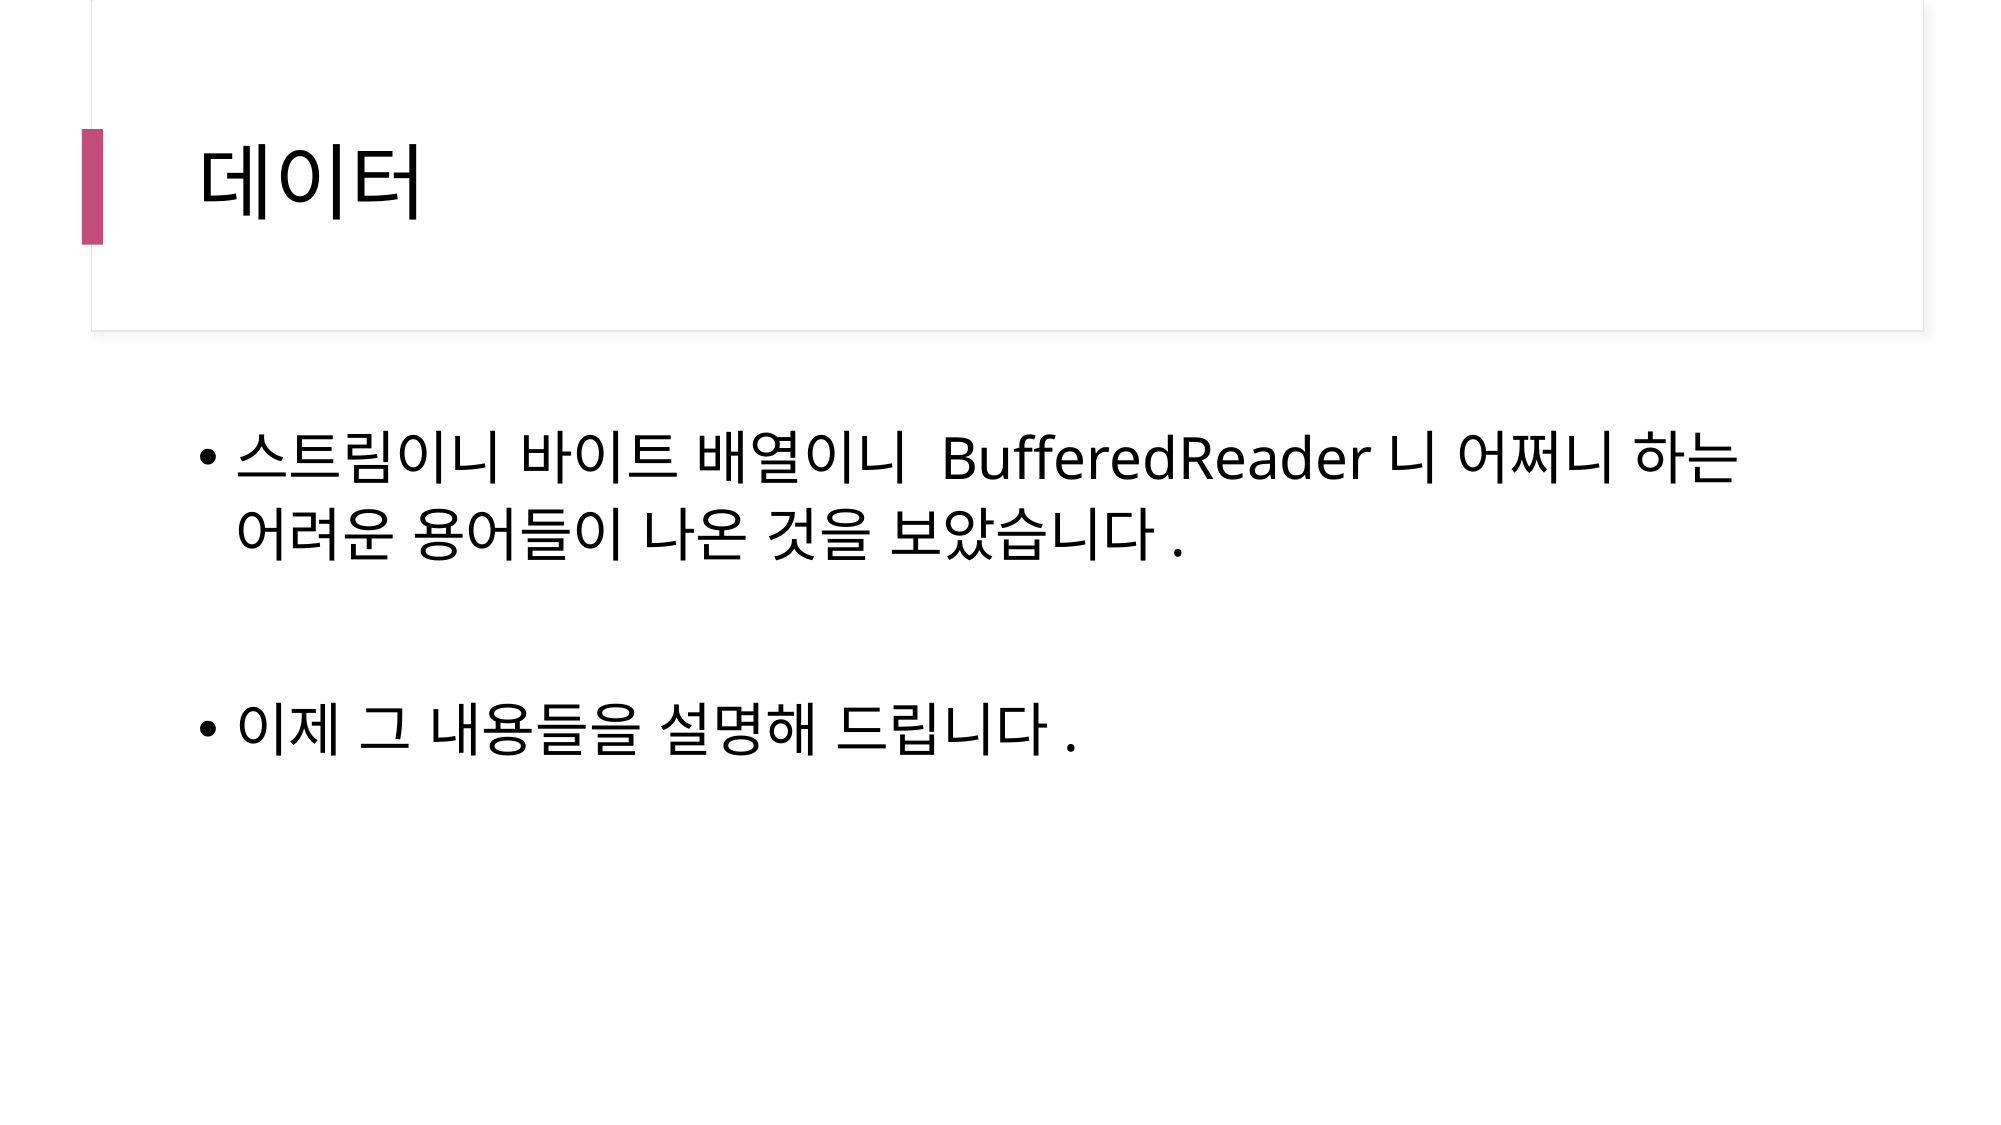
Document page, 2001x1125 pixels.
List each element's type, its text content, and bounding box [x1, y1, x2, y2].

title 데이터 [183, 90, 1851, 284]
list 스트림이니 바이트 배열이니 BufferedReader니 어쩌니 하는 어려운 용어들이 나온 것을 보았습니다. 이제 그 내용들을 설명해 드립니다. [183, 406, 1851, 1013]
